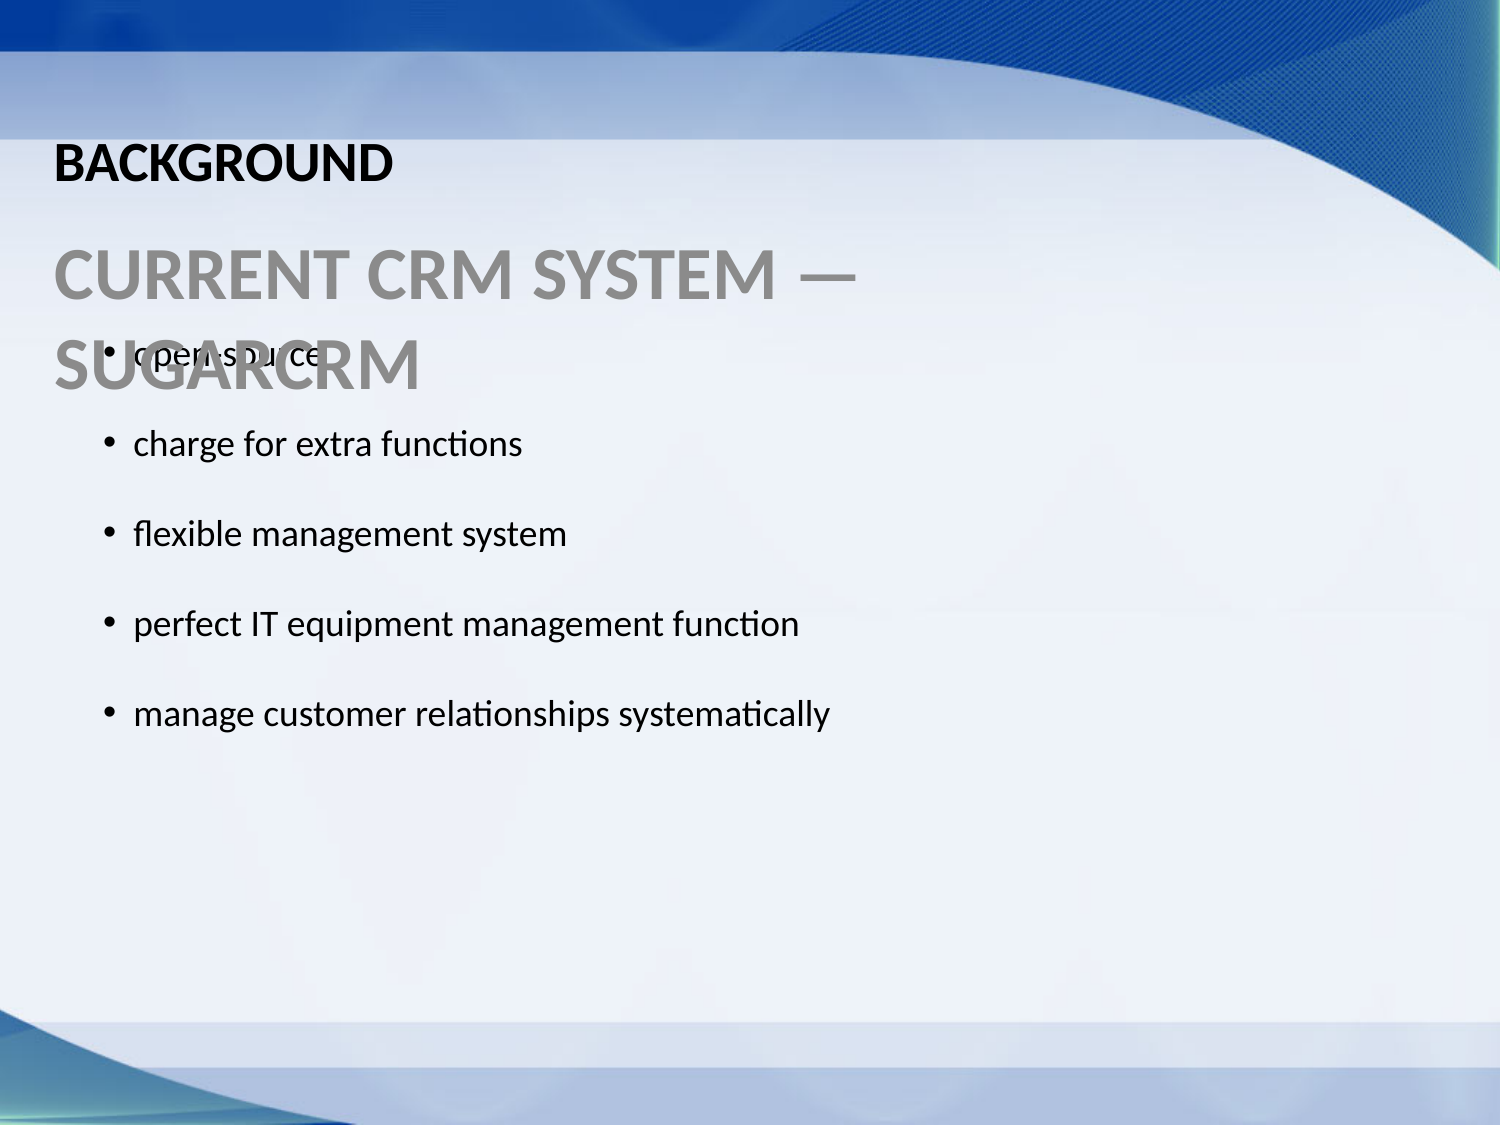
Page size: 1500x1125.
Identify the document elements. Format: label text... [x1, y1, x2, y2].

title Background [38, 115, 1067, 270]
text_box open-source charge for extra functions flexible management system perfect IT equipment management function manage customer relationships systematically [88, 321, 1407, 832]
subtitle Current CRM system — SugarCRM [39, 217, 1211, 322]
picture [0, 0, 1500, 1125]
